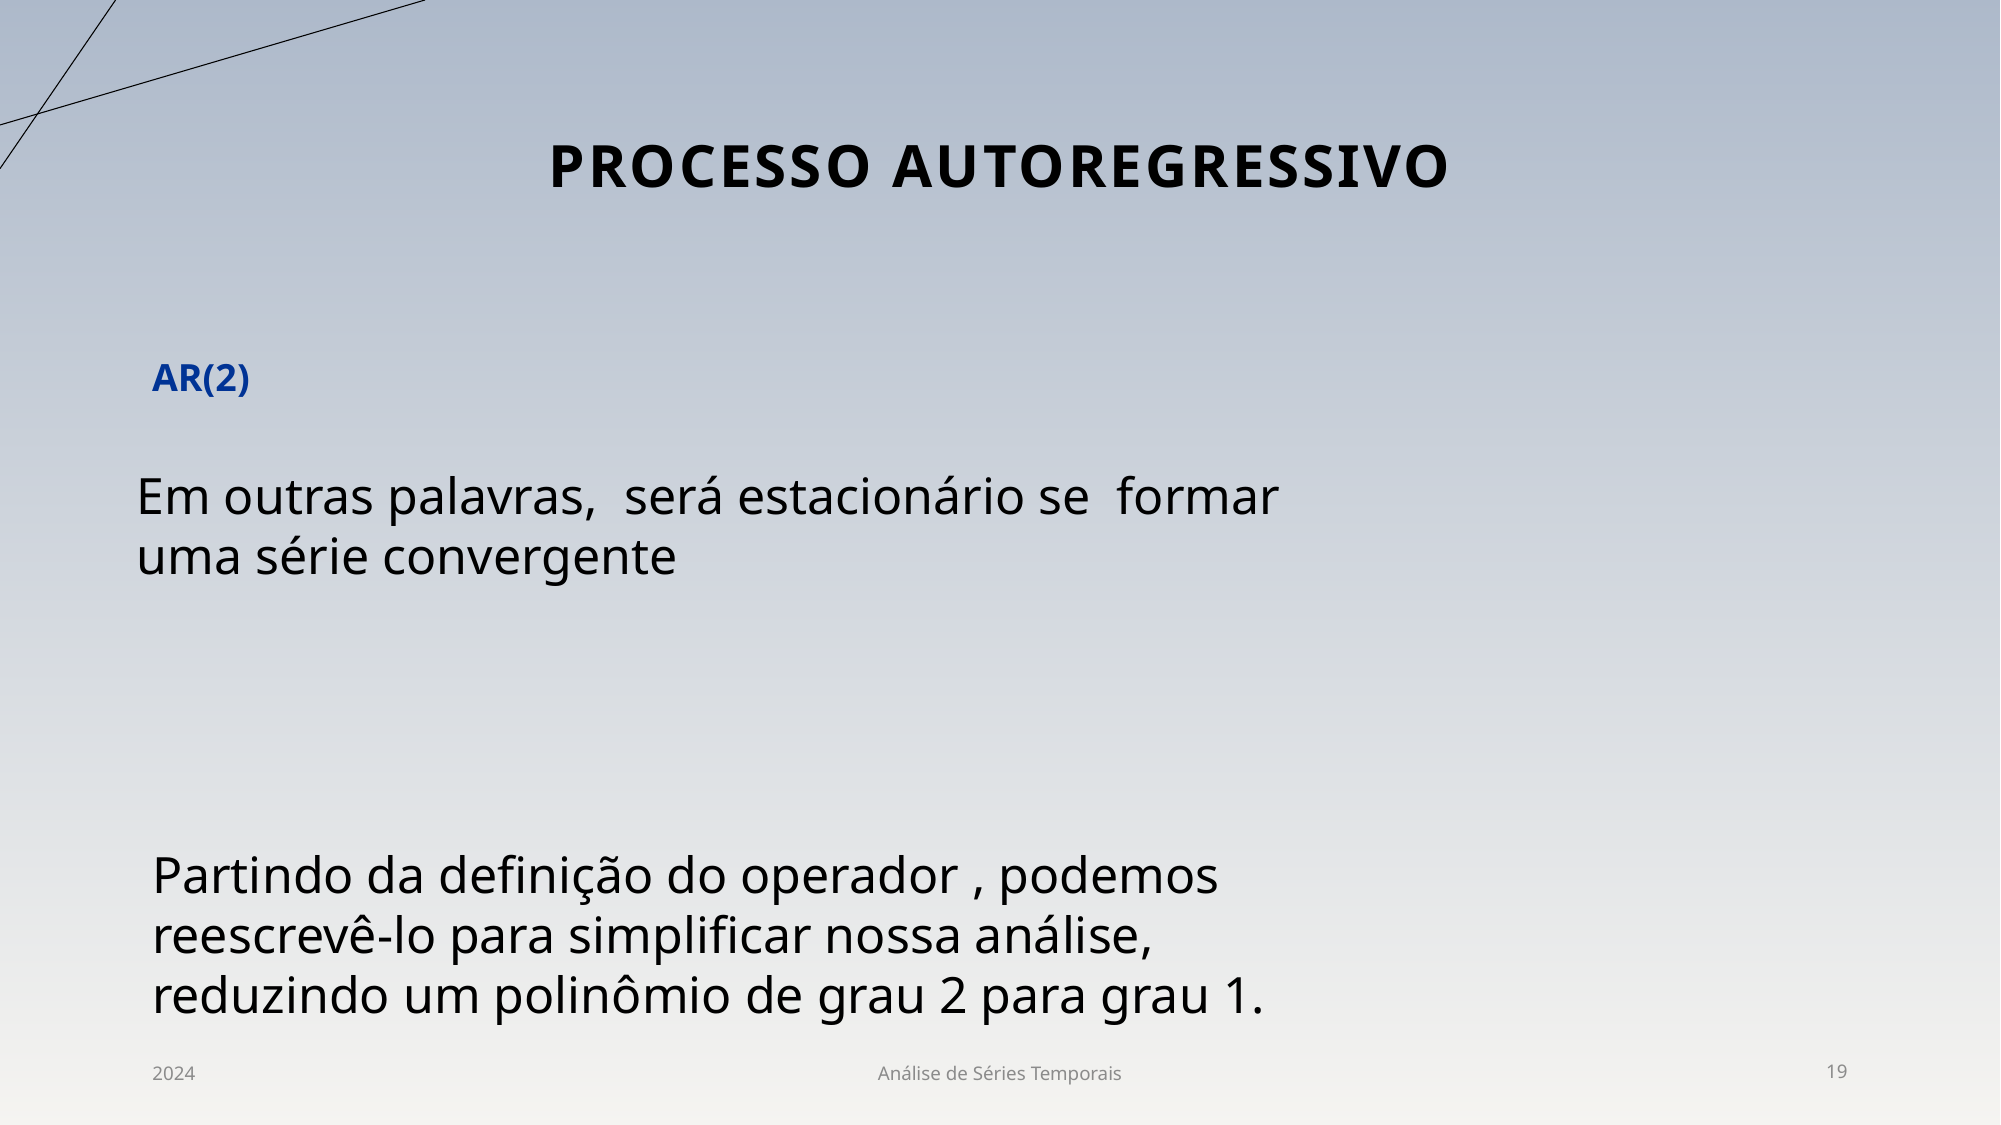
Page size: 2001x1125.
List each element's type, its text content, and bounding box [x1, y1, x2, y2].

title ProCESSO AUTOREGRESSIVO [137, 59, 1863, 278]
slide_number 2024 [137, 1042, 588, 1103]
footer Análise de Séries Temporais [662, 1042, 1338, 1103]
slide_number 19 [1412, 1042, 1863, 1103]
